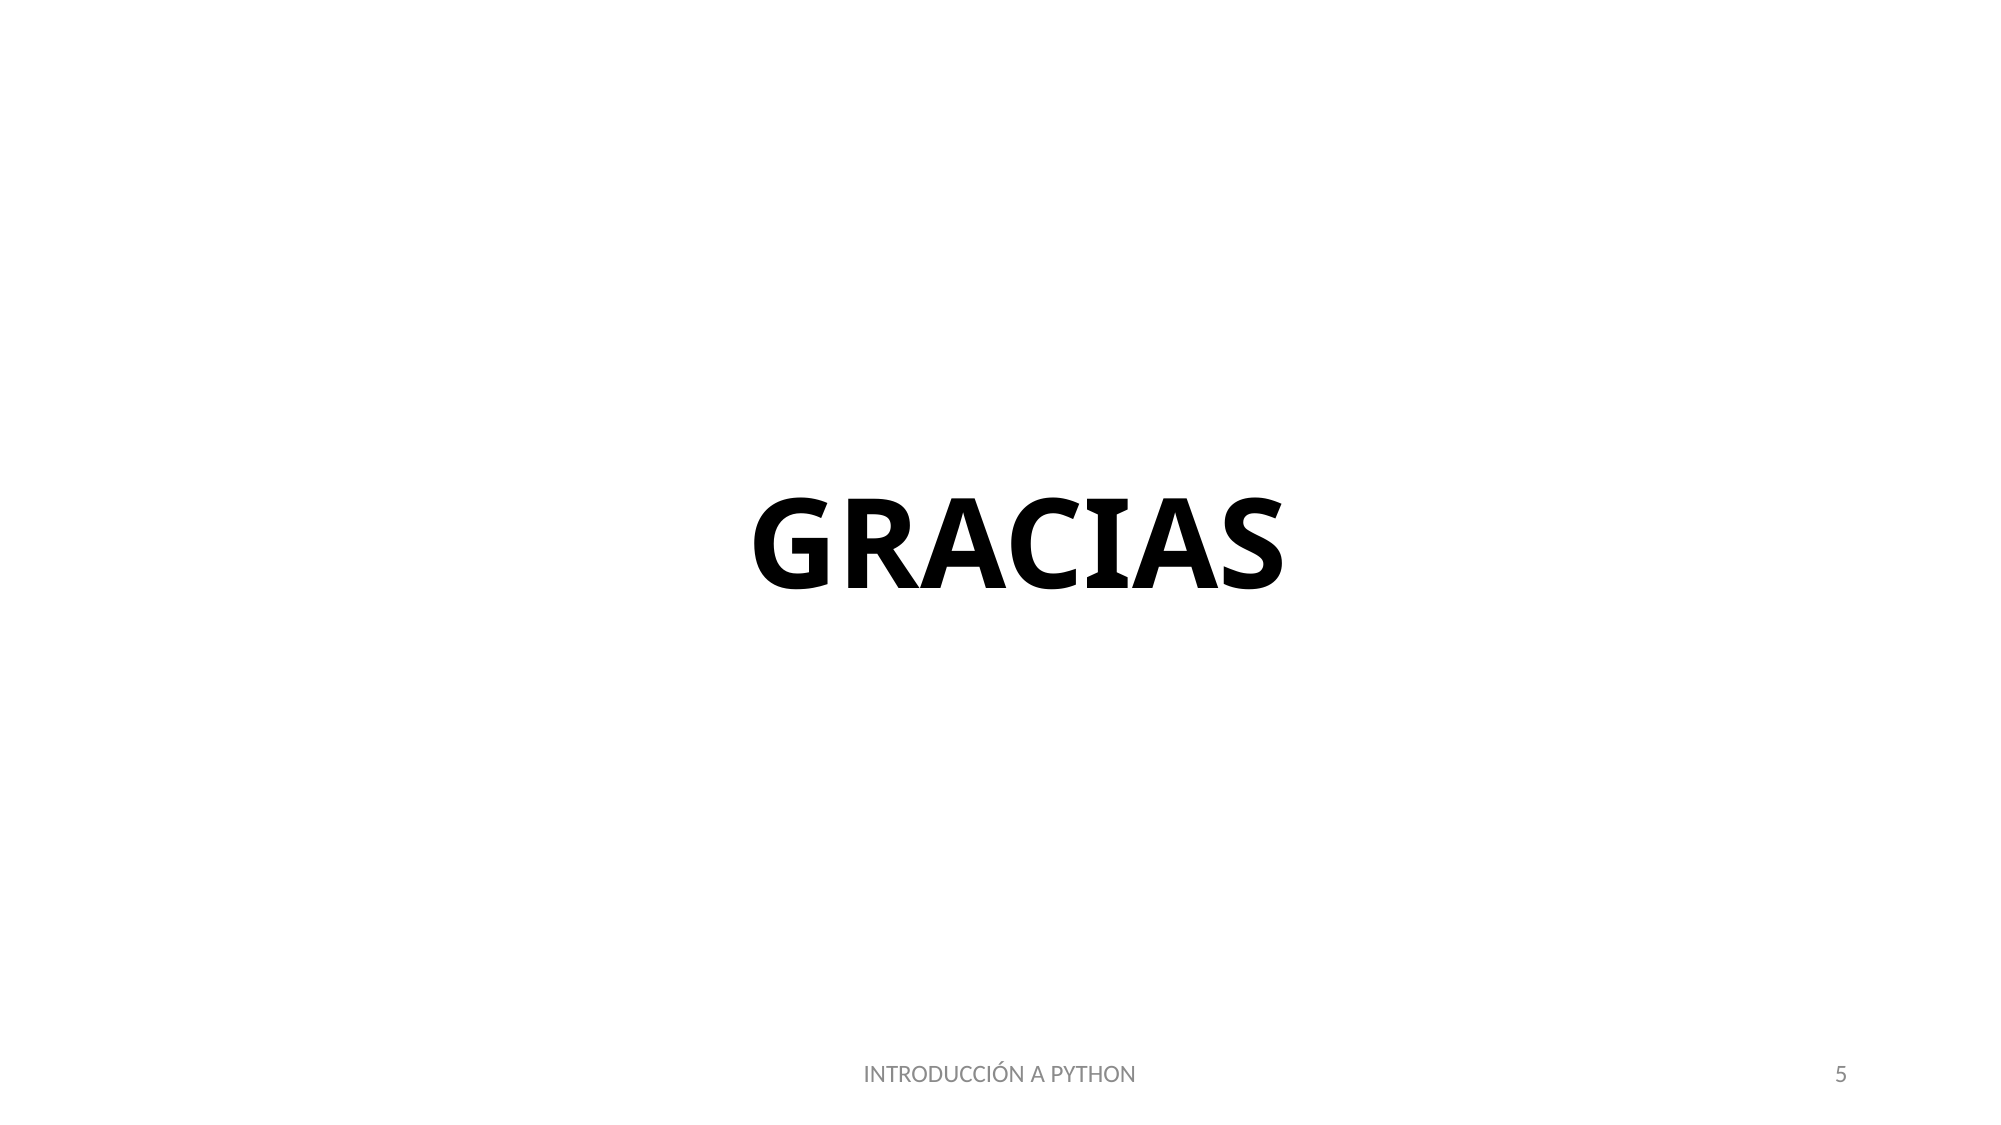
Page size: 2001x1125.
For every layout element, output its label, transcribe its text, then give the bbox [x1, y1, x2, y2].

slide_number 5 [1412, 1042, 1863, 1103]
footer INTRODUCCIÓN A PYTHON [662, 1042, 1338, 1103]
title GRACIAS [623, 380, 1413, 716]
